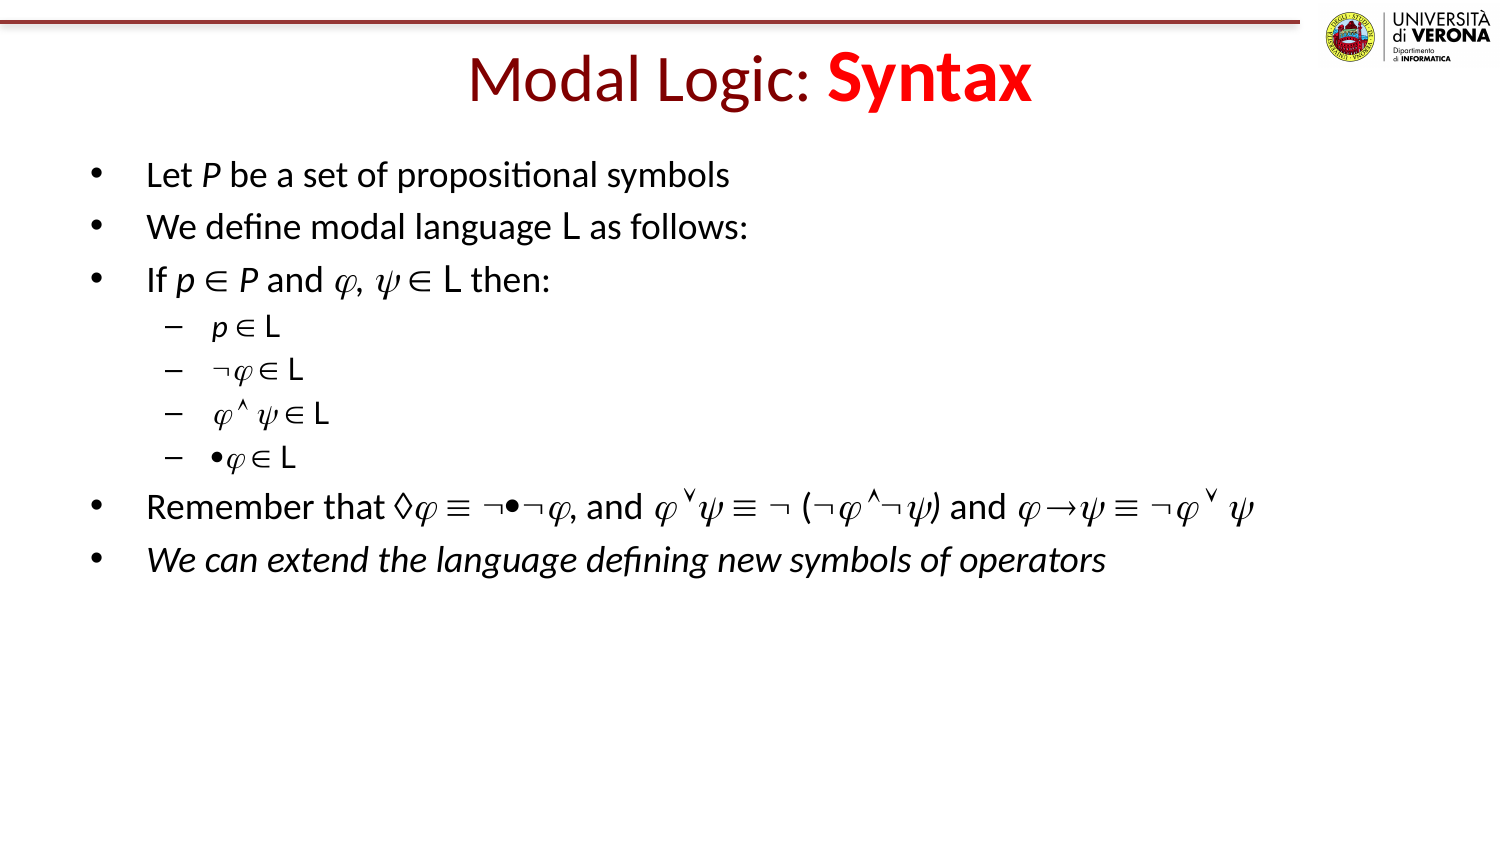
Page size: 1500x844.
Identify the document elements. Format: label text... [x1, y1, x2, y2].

list Let P be a set of propositional symbols We define modal language L as follows: If p  P and ,   L then: p  L   L     L   L Remember that   , and     ( ) and       We can extend the language defining new symbols of operators [75, 142, 1425, 754]
title Modal Logic: Syntax [75, 1, 1425, 142]
picture [1425, 3, 1500, 68]
